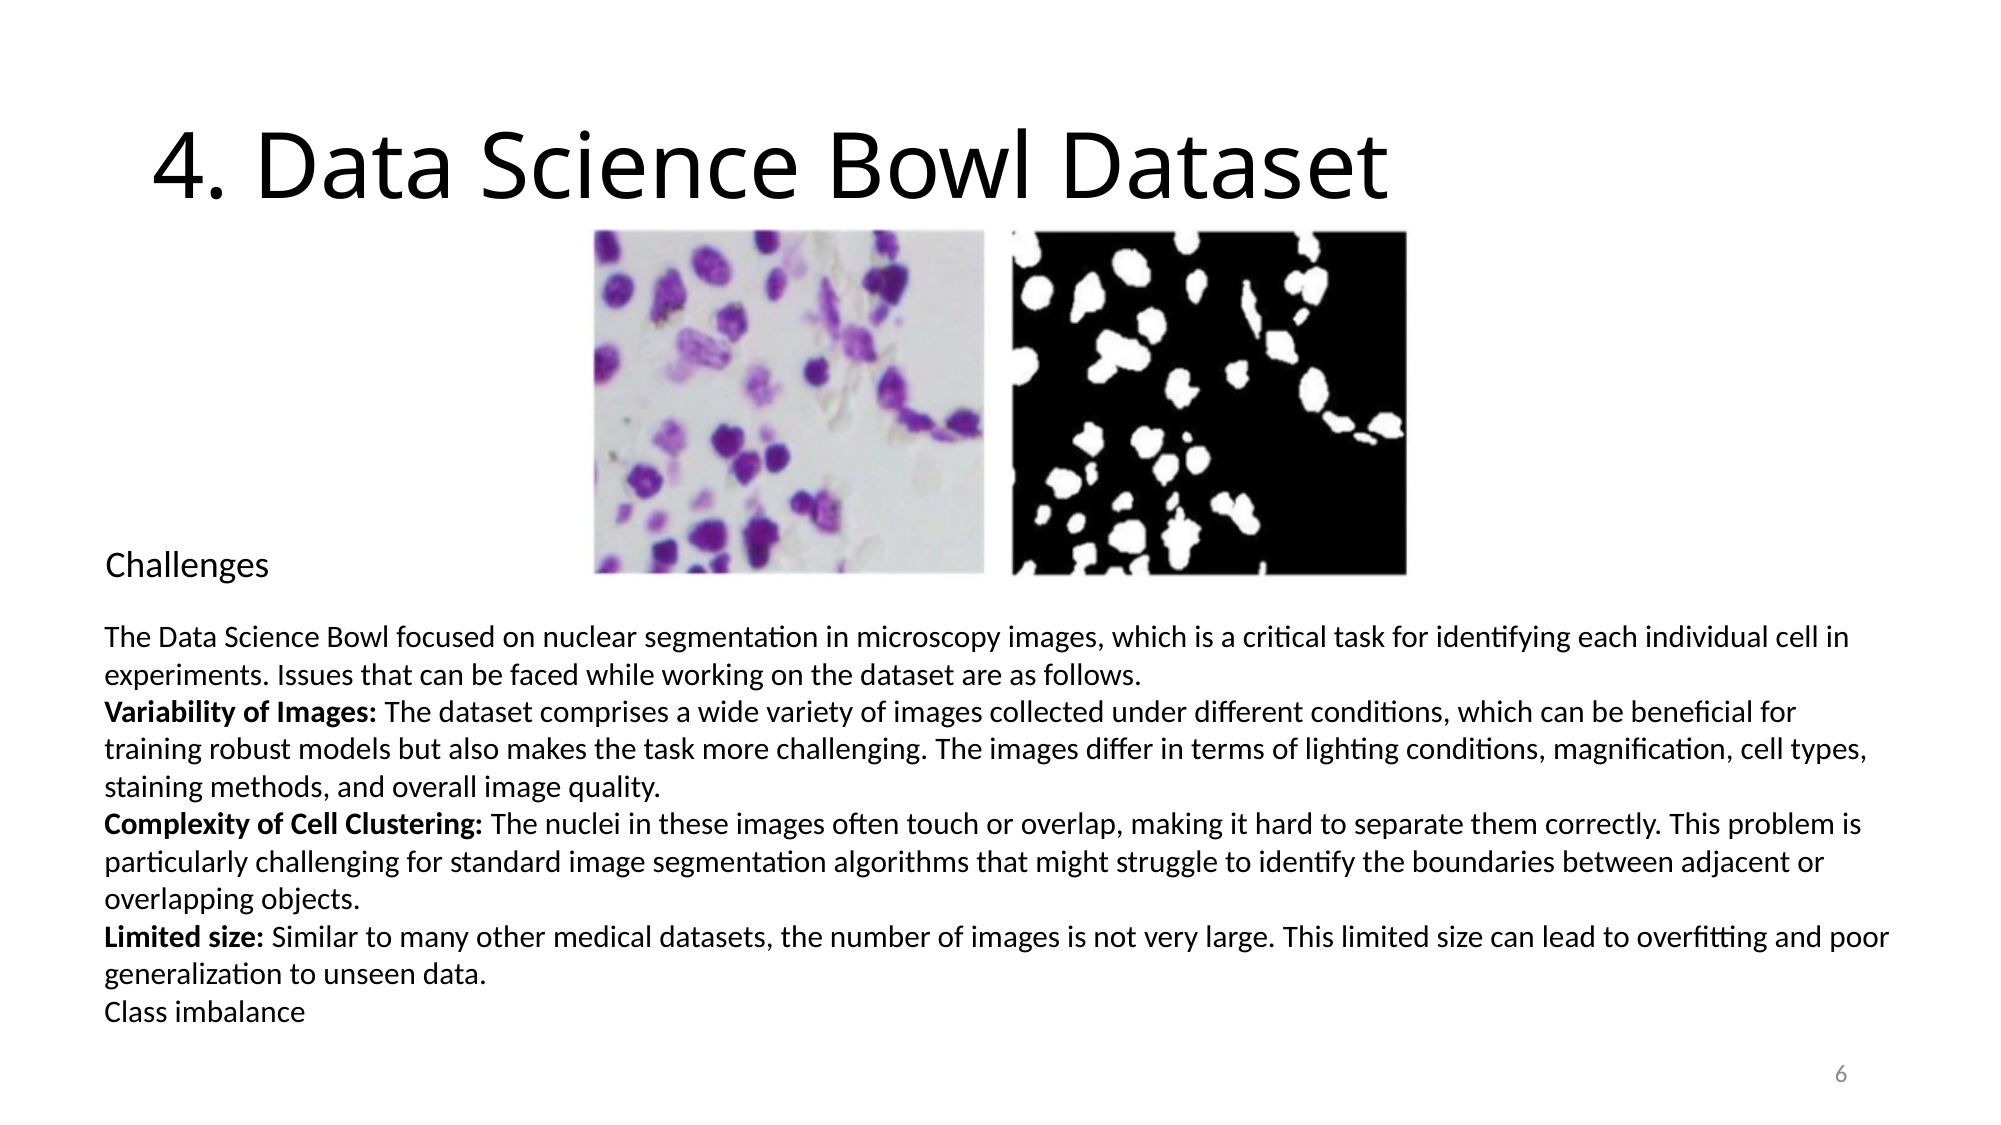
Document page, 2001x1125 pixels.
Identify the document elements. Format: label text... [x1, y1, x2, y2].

text_box The Data Science Bowl focused on nuclear segmentation in microscopy images, which is a critical task for identifying each individual cell in experiments. Issues that can be faced while working on the dataset are as follows. Variability of Images: The dataset comprises a wide variety of images collected under different conditions, which can be beneficial for training robust models but also makes the task more challenging. The images differ in terms of lighting conditions, magnification, cell types, staining methods, and overall image quality. Complexity of Cell Clustering: The nuclei in these images often touch or overlap, making it hard to separate them correctly. This problem is particularly challenging for standard image segmentation algorithms that might struggle to identify the boundaries between adjacent or overlapping objects. Limited size: Similar to many other medical datasets, the number of images is not very large. This limited size can lead to overfitting and poor generalization to unseen data. Class imbalance [89, 609, 1911, 1074]
picture [584, 219, 1418, 586]
title 4. Data Science Bowl Dataset [137, 59, 1863, 278]
slide_number 6 [1412, 1074, 1863, 1103]
text_box Challenges [90, 532, 285, 592]
